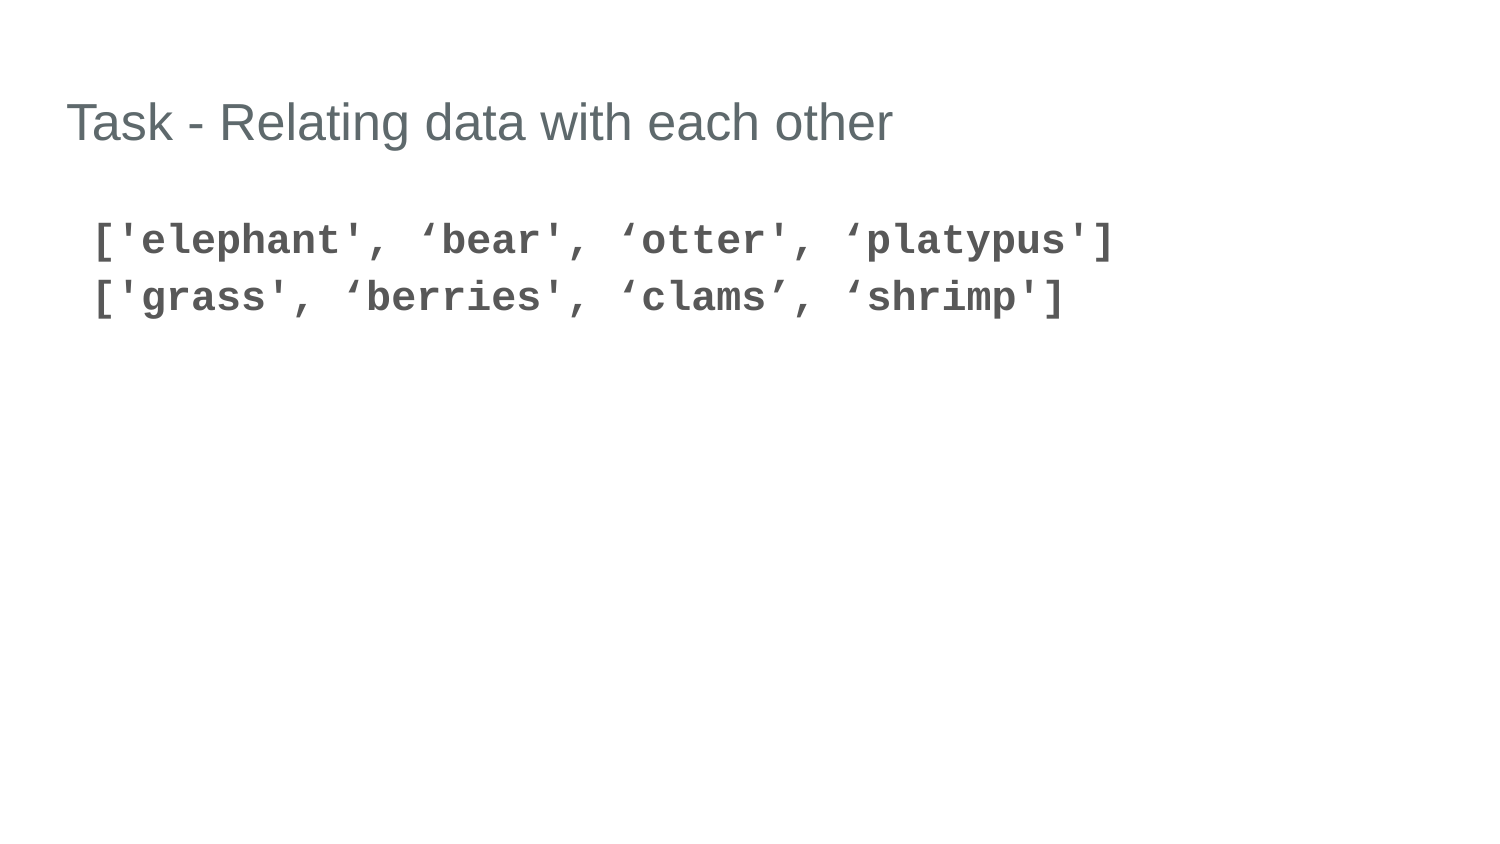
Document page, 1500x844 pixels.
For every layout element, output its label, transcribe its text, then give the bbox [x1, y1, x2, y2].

title Task - Relating data with each other [50, 72, 1450, 168]
list ['elephant', ‘bear', ‘otter', ‘platypus'] ['grass', ‘berries', ‘clams’, ‘shrimp'] [50, 188, 1450, 750]
